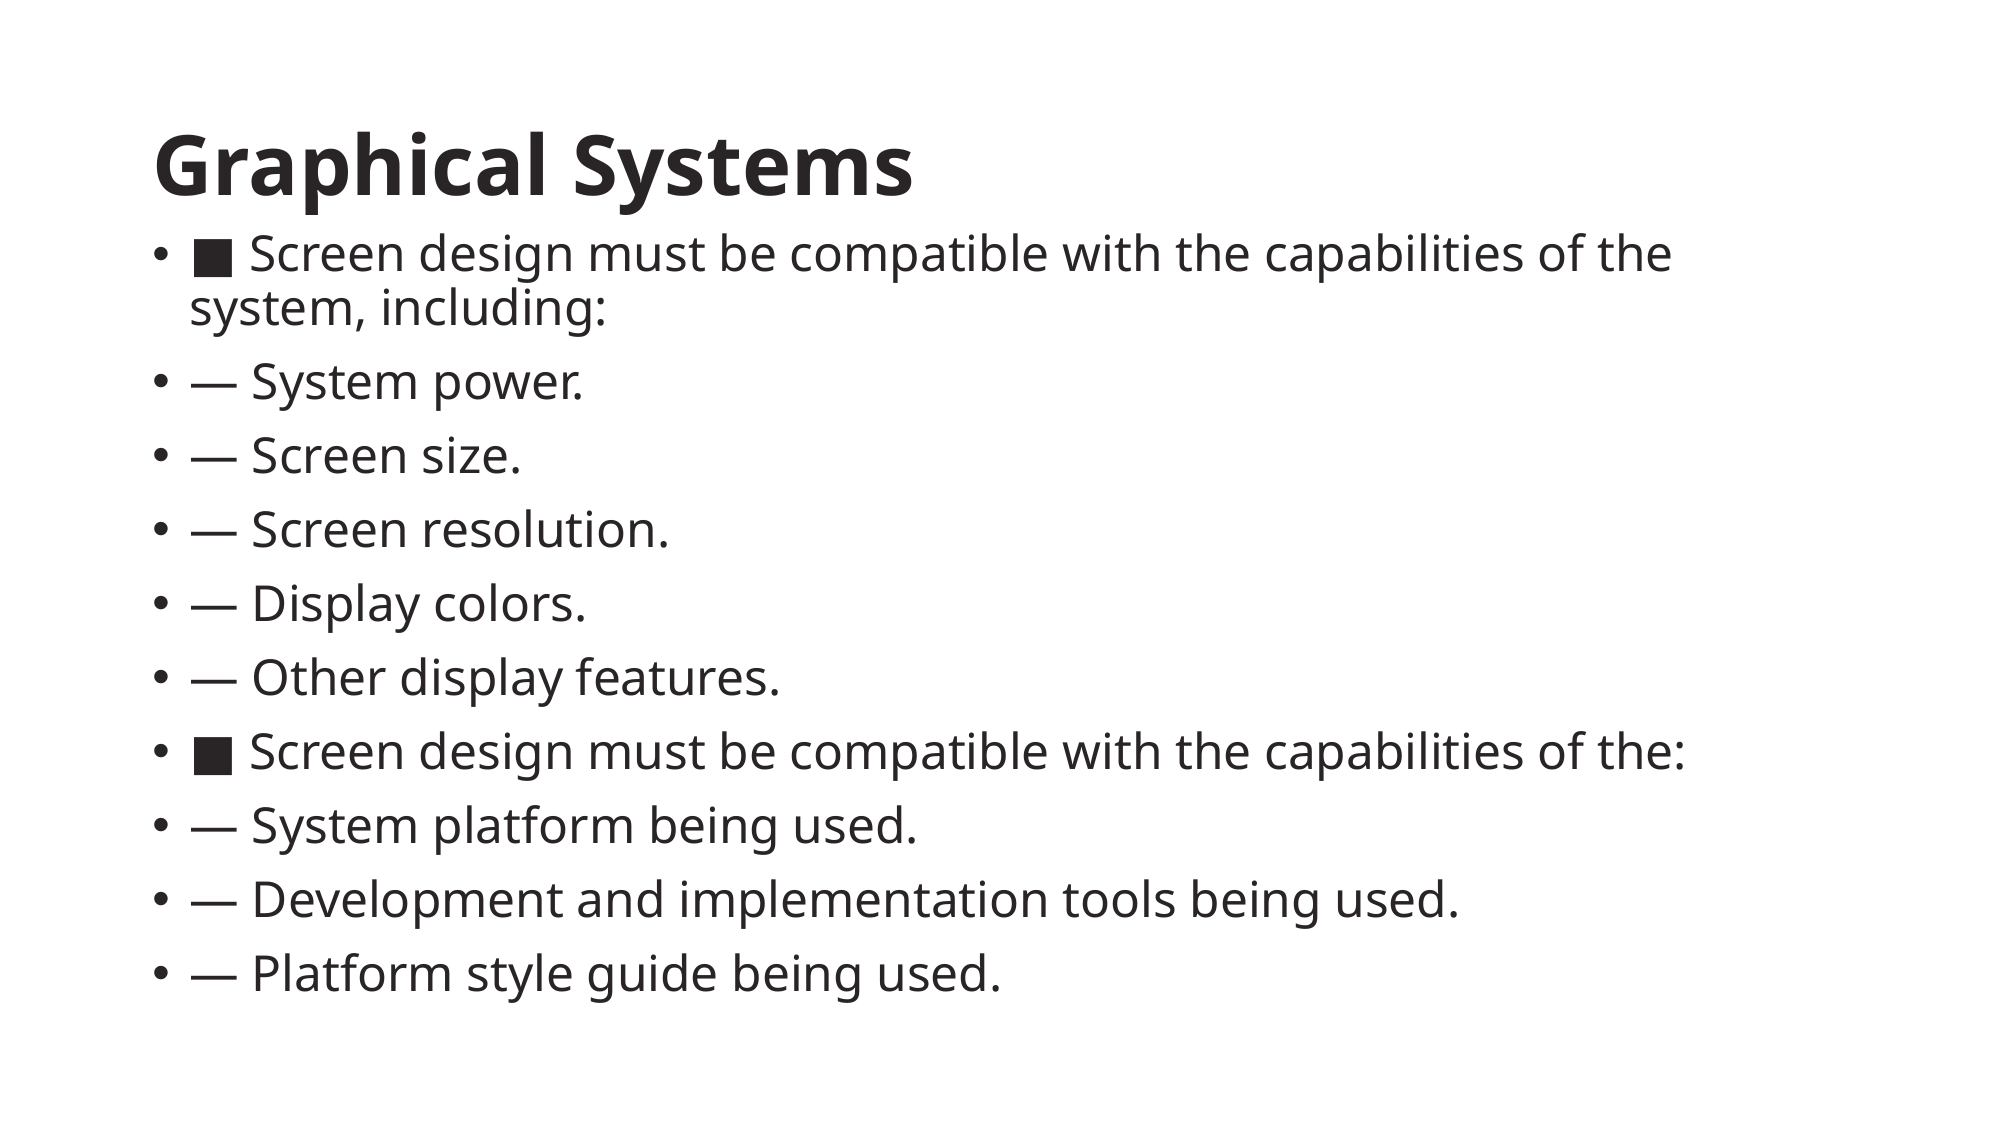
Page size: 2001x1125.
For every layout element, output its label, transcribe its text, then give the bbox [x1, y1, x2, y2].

list ■ Screen design must be compatible with the capabilities of the system, including: — System power. — Screen size. — Screen resolution. — Display colors. — Other display features. ■ Screen design must be compatible with the capabilities of the: — System platform being used. — Development and implementation tools being used. — Platform style guide being used. [137, 221, 1863, 1014]
title Graphical Systems [137, 59, 1863, 221]
